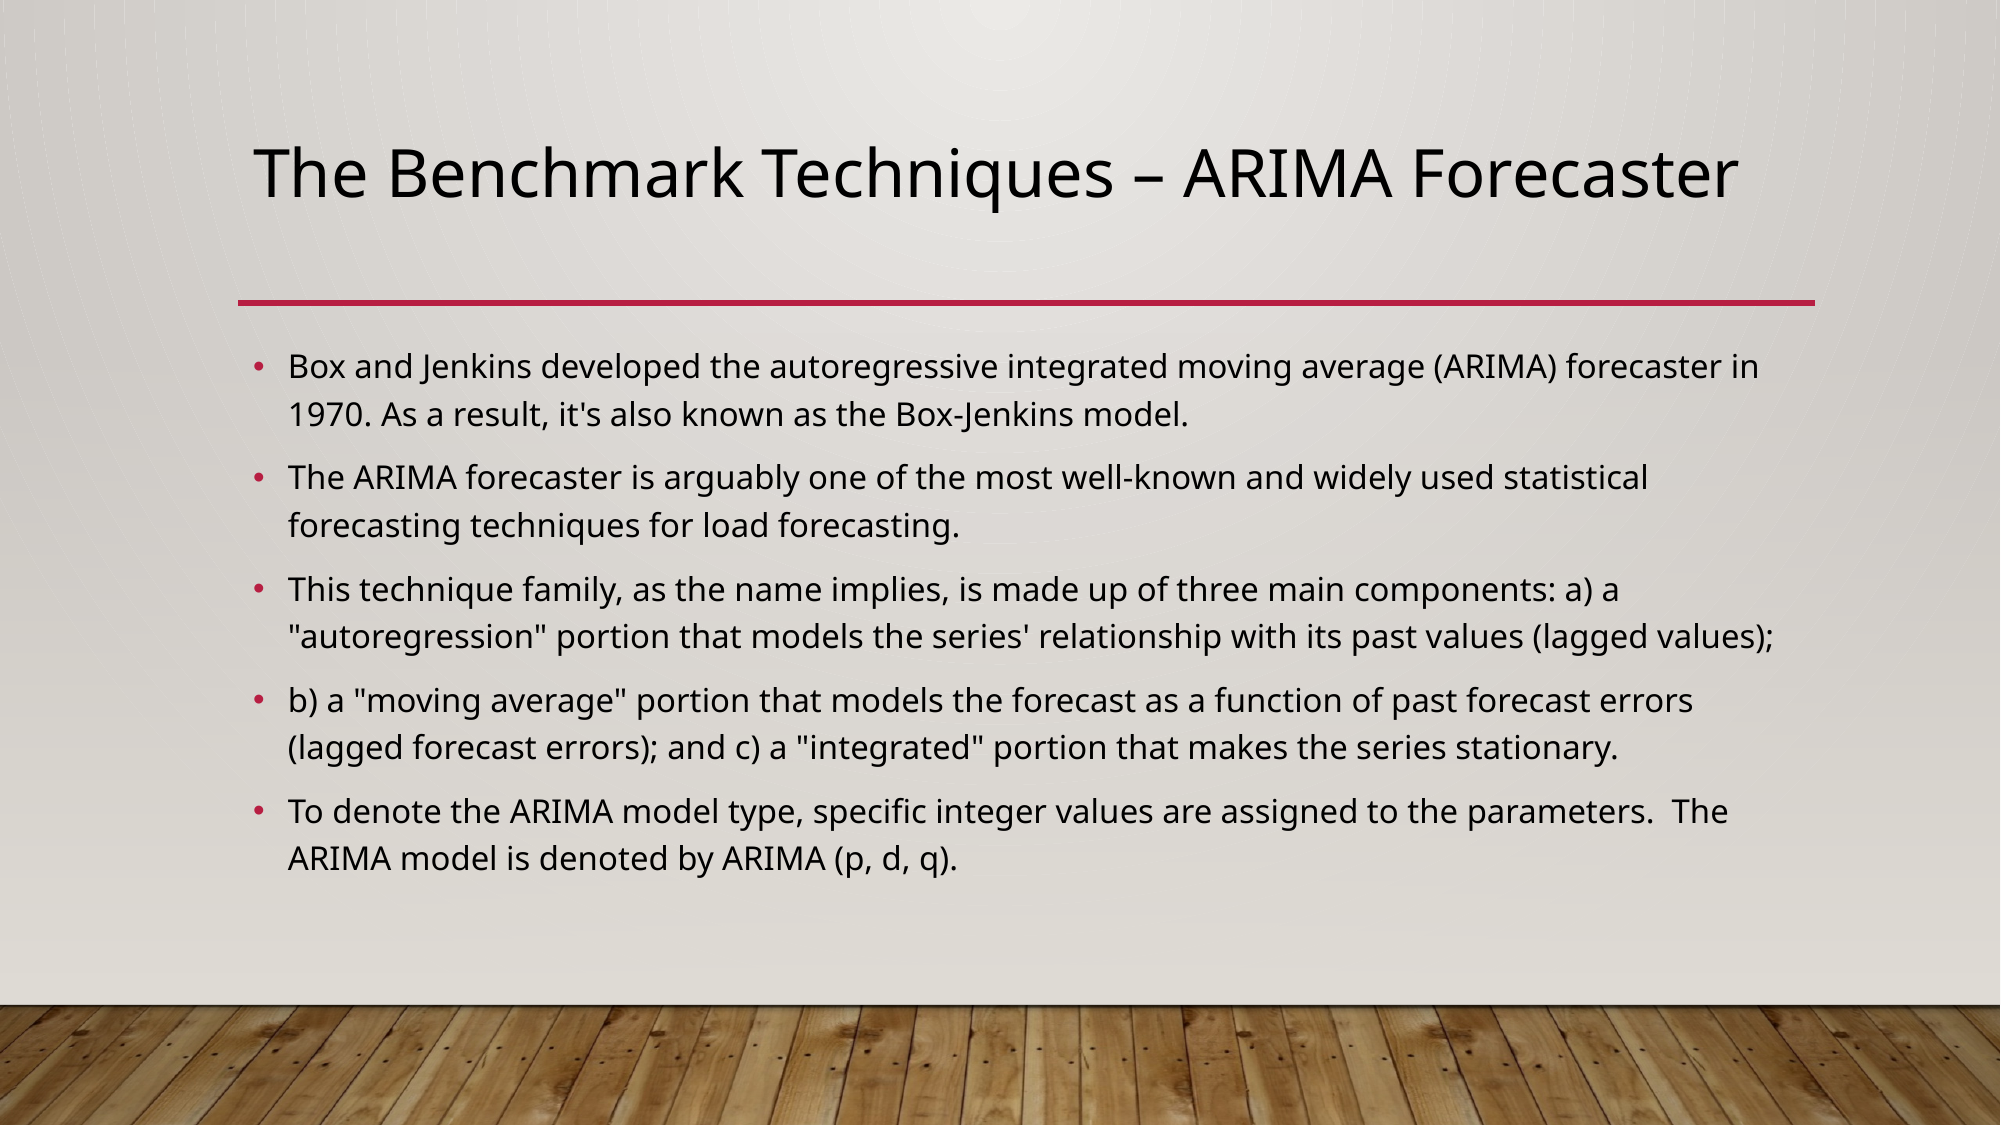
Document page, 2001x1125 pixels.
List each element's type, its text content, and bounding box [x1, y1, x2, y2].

picture [0, 1005, 2000, 1125]
title The Benchmark Techniques – ARIMA Forecaster [238, 131, 1814, 305]
list Box and Jenkins developed the autoregressive integrated moving average (ARIMA) forecaster in 1970. As a result, it's also known as the Box-Jenkins model. The ARIMA forecaster is arguably one of the most well-known and widely used statistical forecasting techniques for load forecasting. This technique family, as the name implies, is made up of three main components: a) a "autoregression" portion that models the series' relationship with its past values (lagged values); b) a "moving average" portion that models the forecast as a function of past forecast errors (lagged forecast errors); and c) a "integrated" portion that makes the series stationary. To denote the ARIMA model type, specific integer values are assigned to the parameters. The ARIMA model is denoted by ARIMA (p, d, q). [238, 330, 1814, 897]
